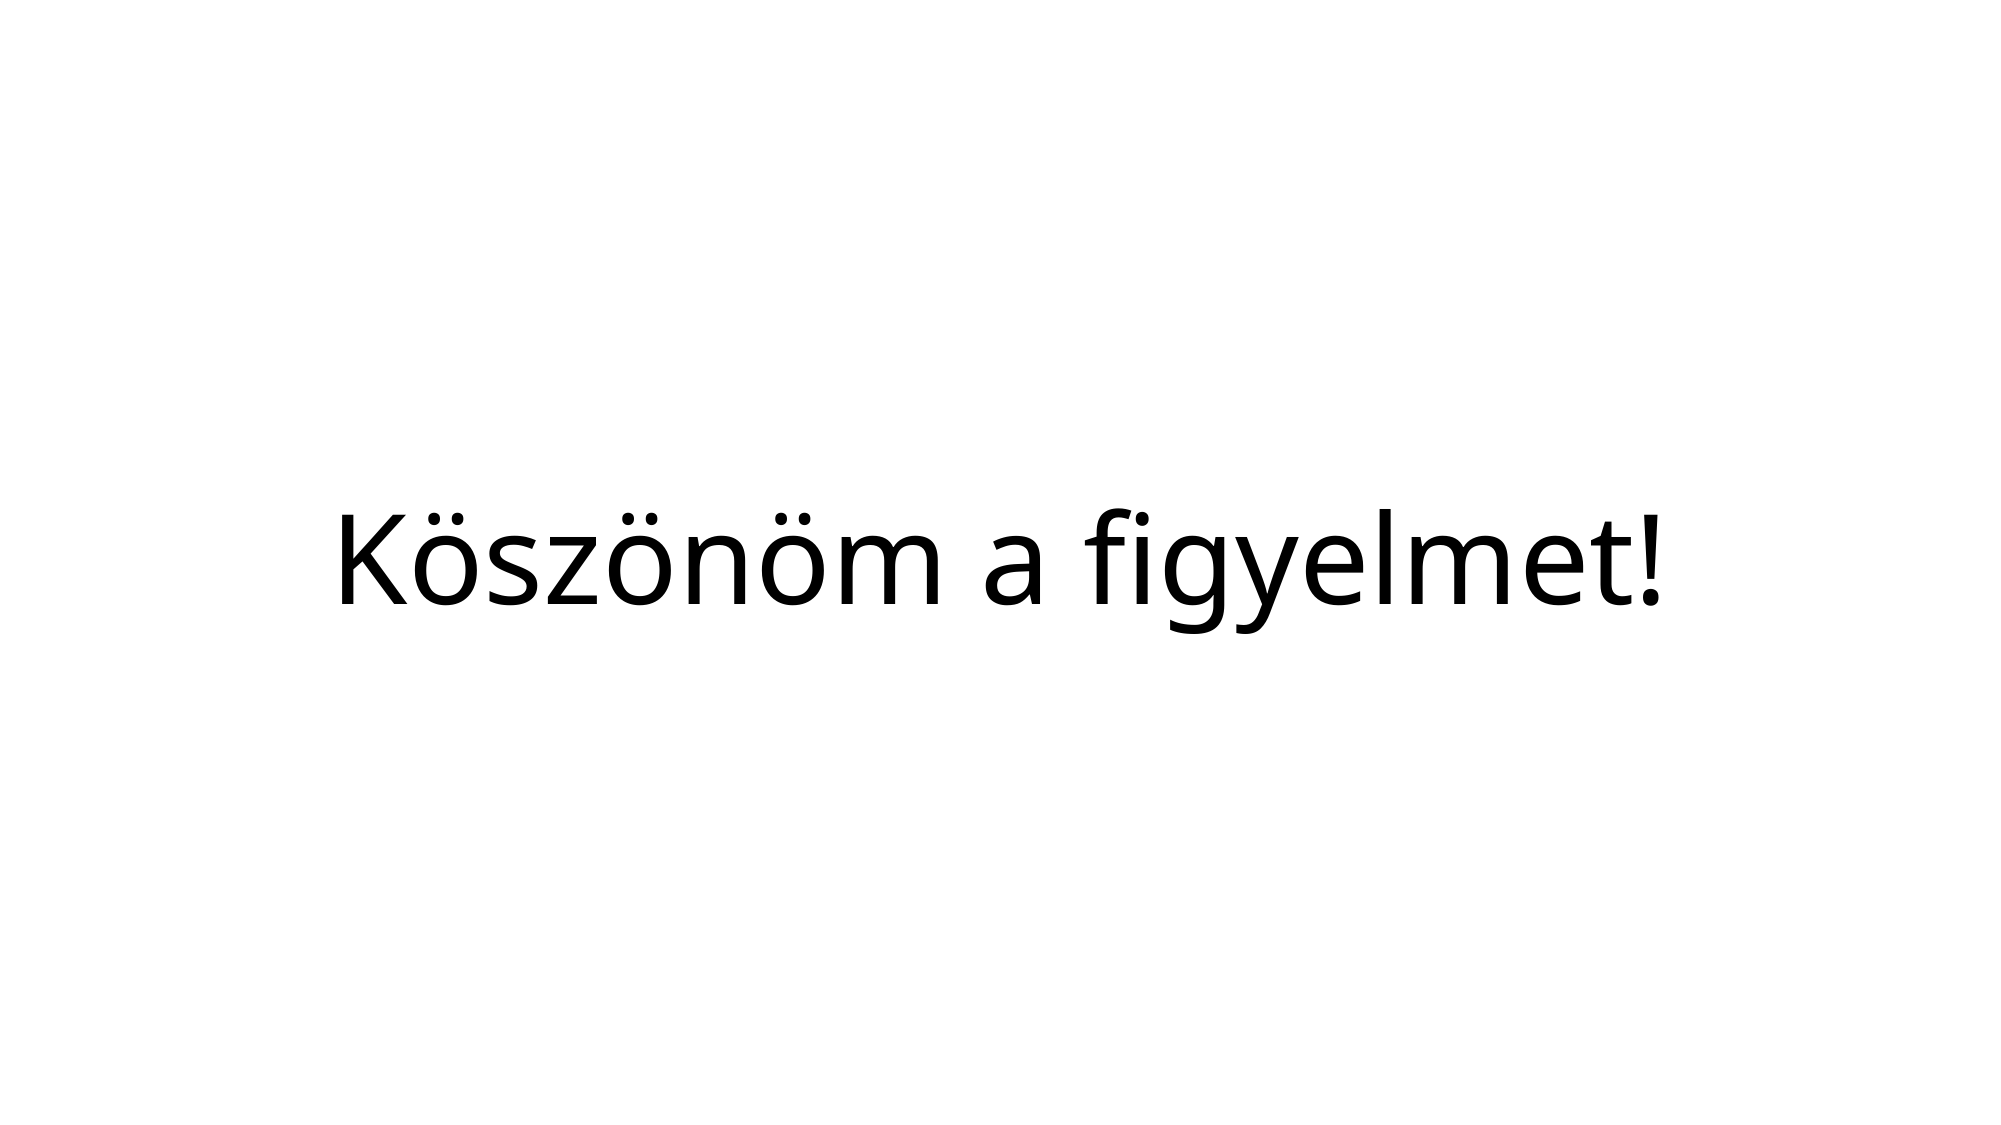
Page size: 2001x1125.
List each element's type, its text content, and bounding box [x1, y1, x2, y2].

title Köszönöm a figyelmet! [249, 419, 1750, 640]
